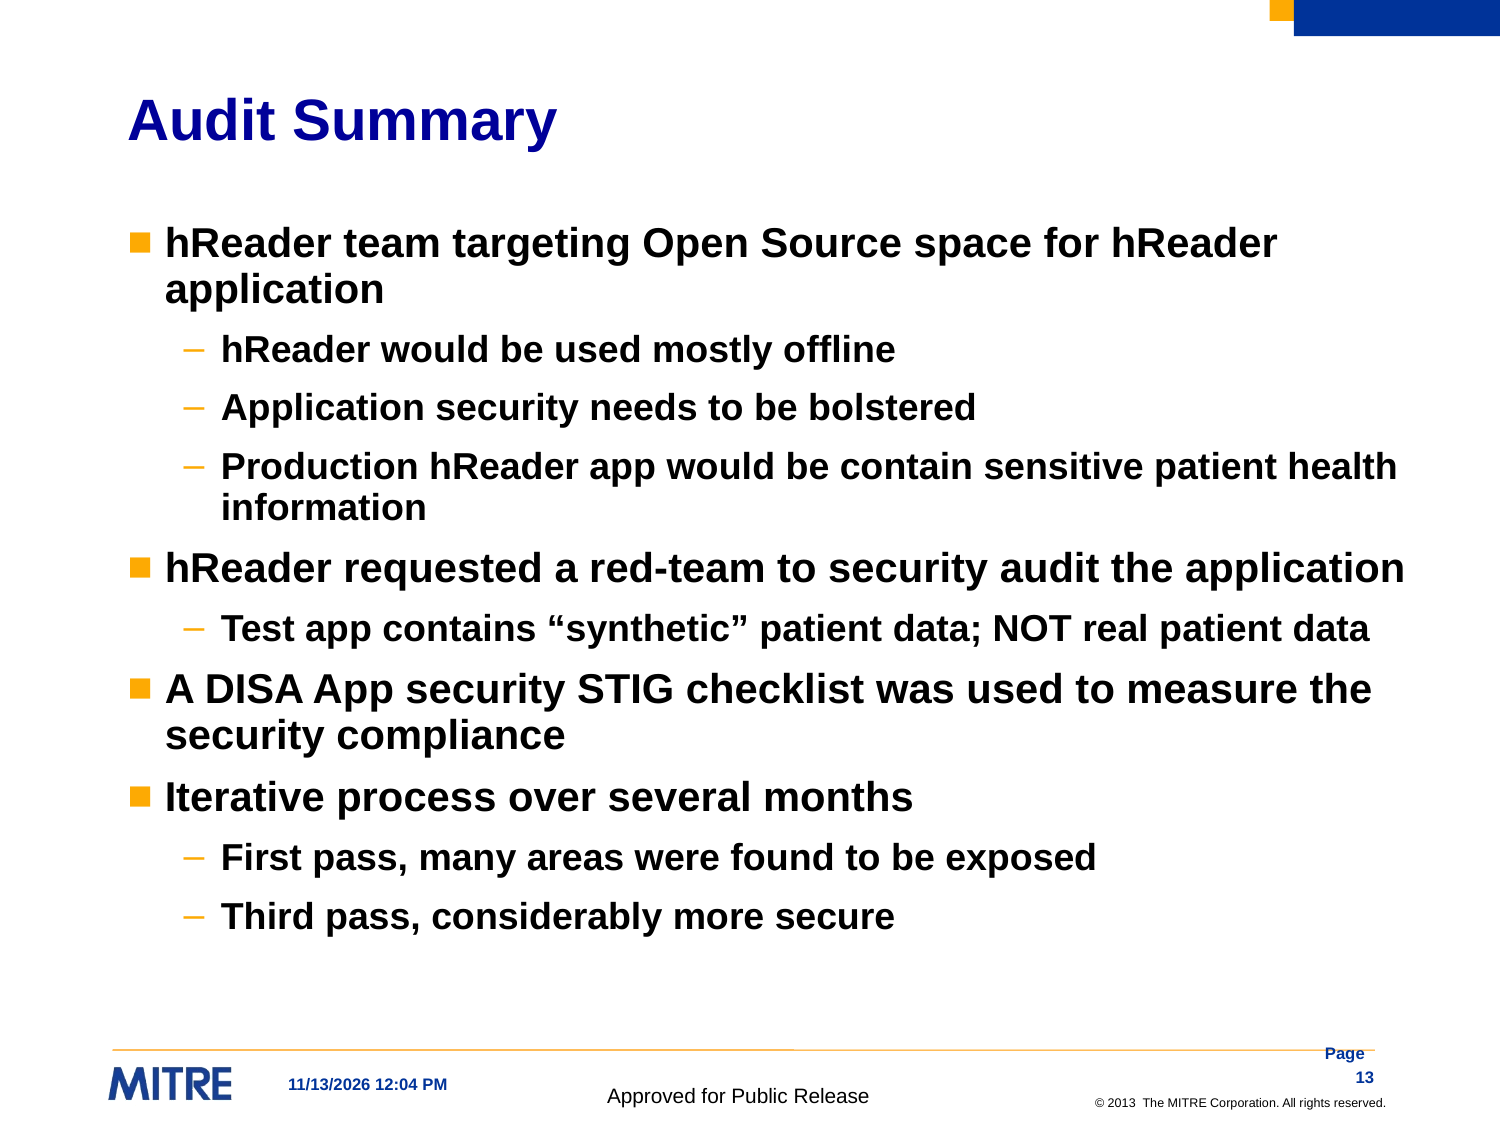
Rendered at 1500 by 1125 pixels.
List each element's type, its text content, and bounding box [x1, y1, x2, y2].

picture [103, 1064, 236, 1106]
slide_number Page 13 [1301, 1049, 1390, 1076]
title Audit Summary [112, 45, 1375, 200]
list hReader team targeting Open Source space for hReader application hReader would be used mostly offline Application security needs to be bolstered Production hReader app would be contain sensitive patient health information hReader requested a red-team to security audit the application Test app contains “synthetic” patient data; NOT real patient data A DISA App security STIG checklist was used to measure the security compliance Iterative process over several months First pass, many areas were found to be exposed Third pass, considerably more secure [112, 212, 1476, 1015]
